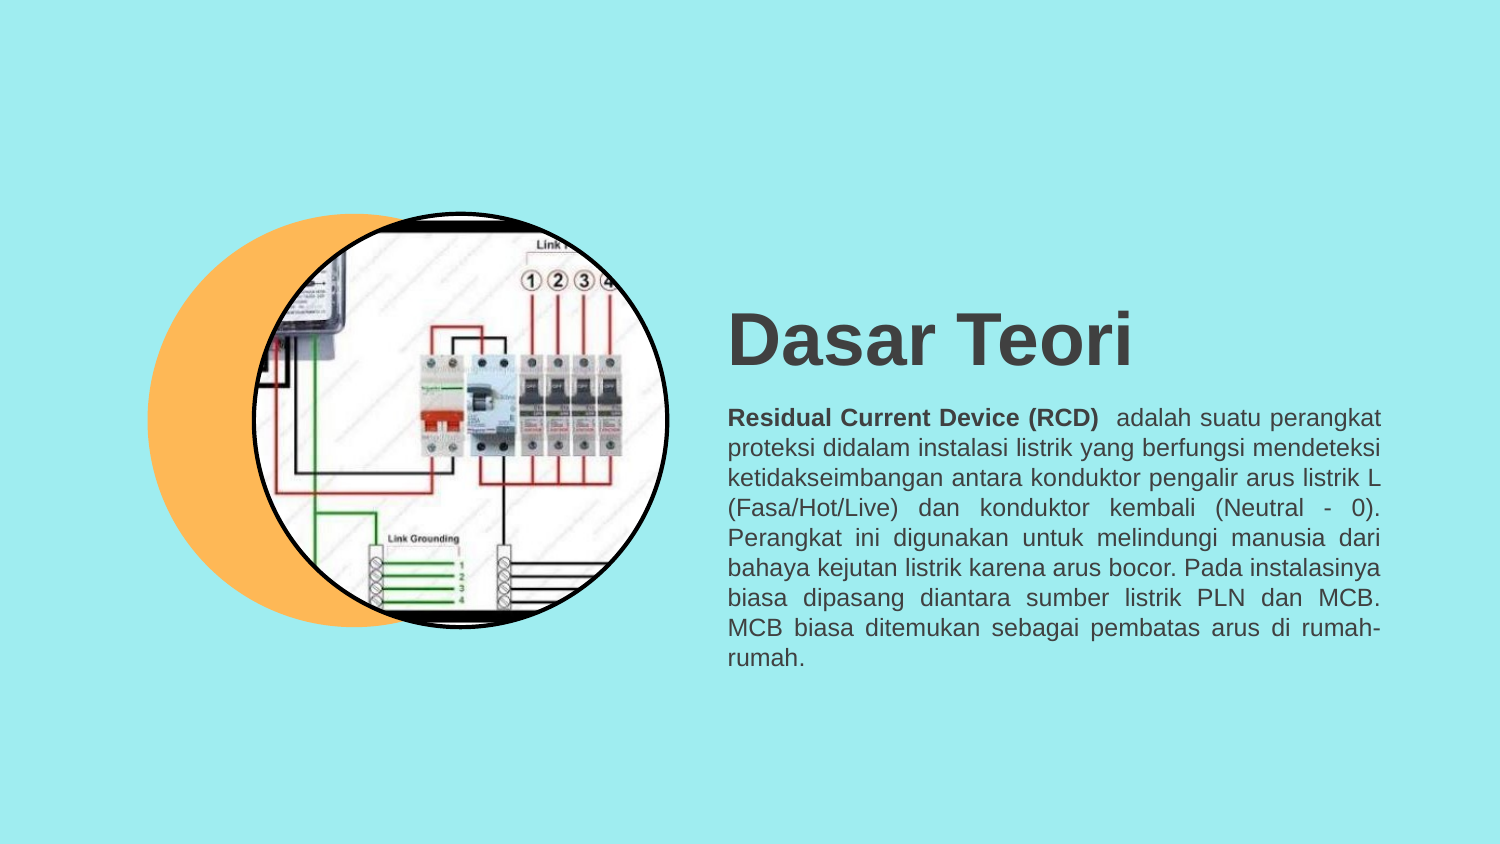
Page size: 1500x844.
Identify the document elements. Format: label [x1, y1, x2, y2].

picture [253, 213, 668, 628]
text_box [712, 287, 1398, 653]
